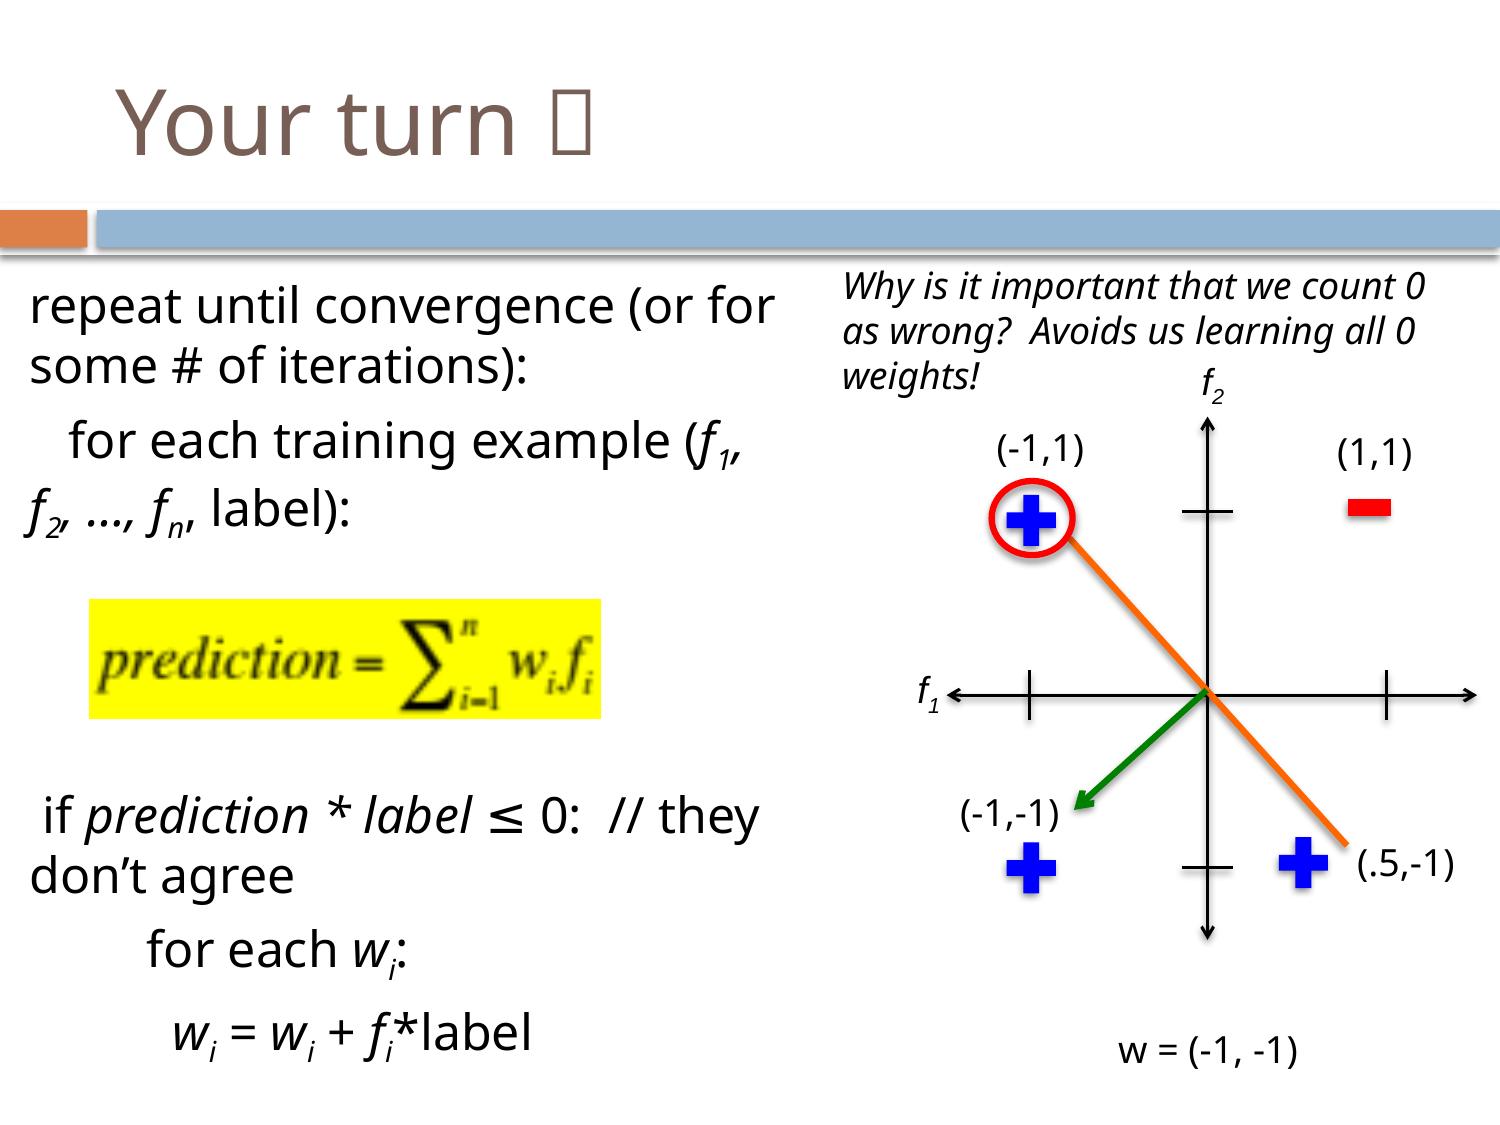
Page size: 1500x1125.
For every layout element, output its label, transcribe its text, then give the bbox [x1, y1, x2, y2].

text_box (1,1) [1322, 450, 1428, 481]
text_box Why is it important that we count 0 as wrong? Avoids us learning all 0 weights! [827, 254, 1442, 450]
text_box w = (-1, -1) [1103, 1019, 1313, 1079]
text_box (-1,-1) [945, 781, 1046, 842]
text_box (.5,-1) [1342, 831, 1470, 892]
text_box [1006, 842, 1046, 894]
text_box [1278, 836, 1329, 889]
text_box (-1,1) [981, 450, 1099, 477]
text_box [990, 480, 1074, 556]
text_box f1 [902, 658, 955, 725]
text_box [1052, 544, 1232, 960]
text_box [1347, 498, 1392, 516]
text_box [88, 598, 602, 720]
list repeat until convergence (or for some # of iterations): for each training example (f1, f2, …, fn, label): if prediction * label ≤ 0: // they don’t agree for each wi: wi = wi + fi*label [14, 266, 804, 954]
title Your turn  [100, 37, 1438, 200]
